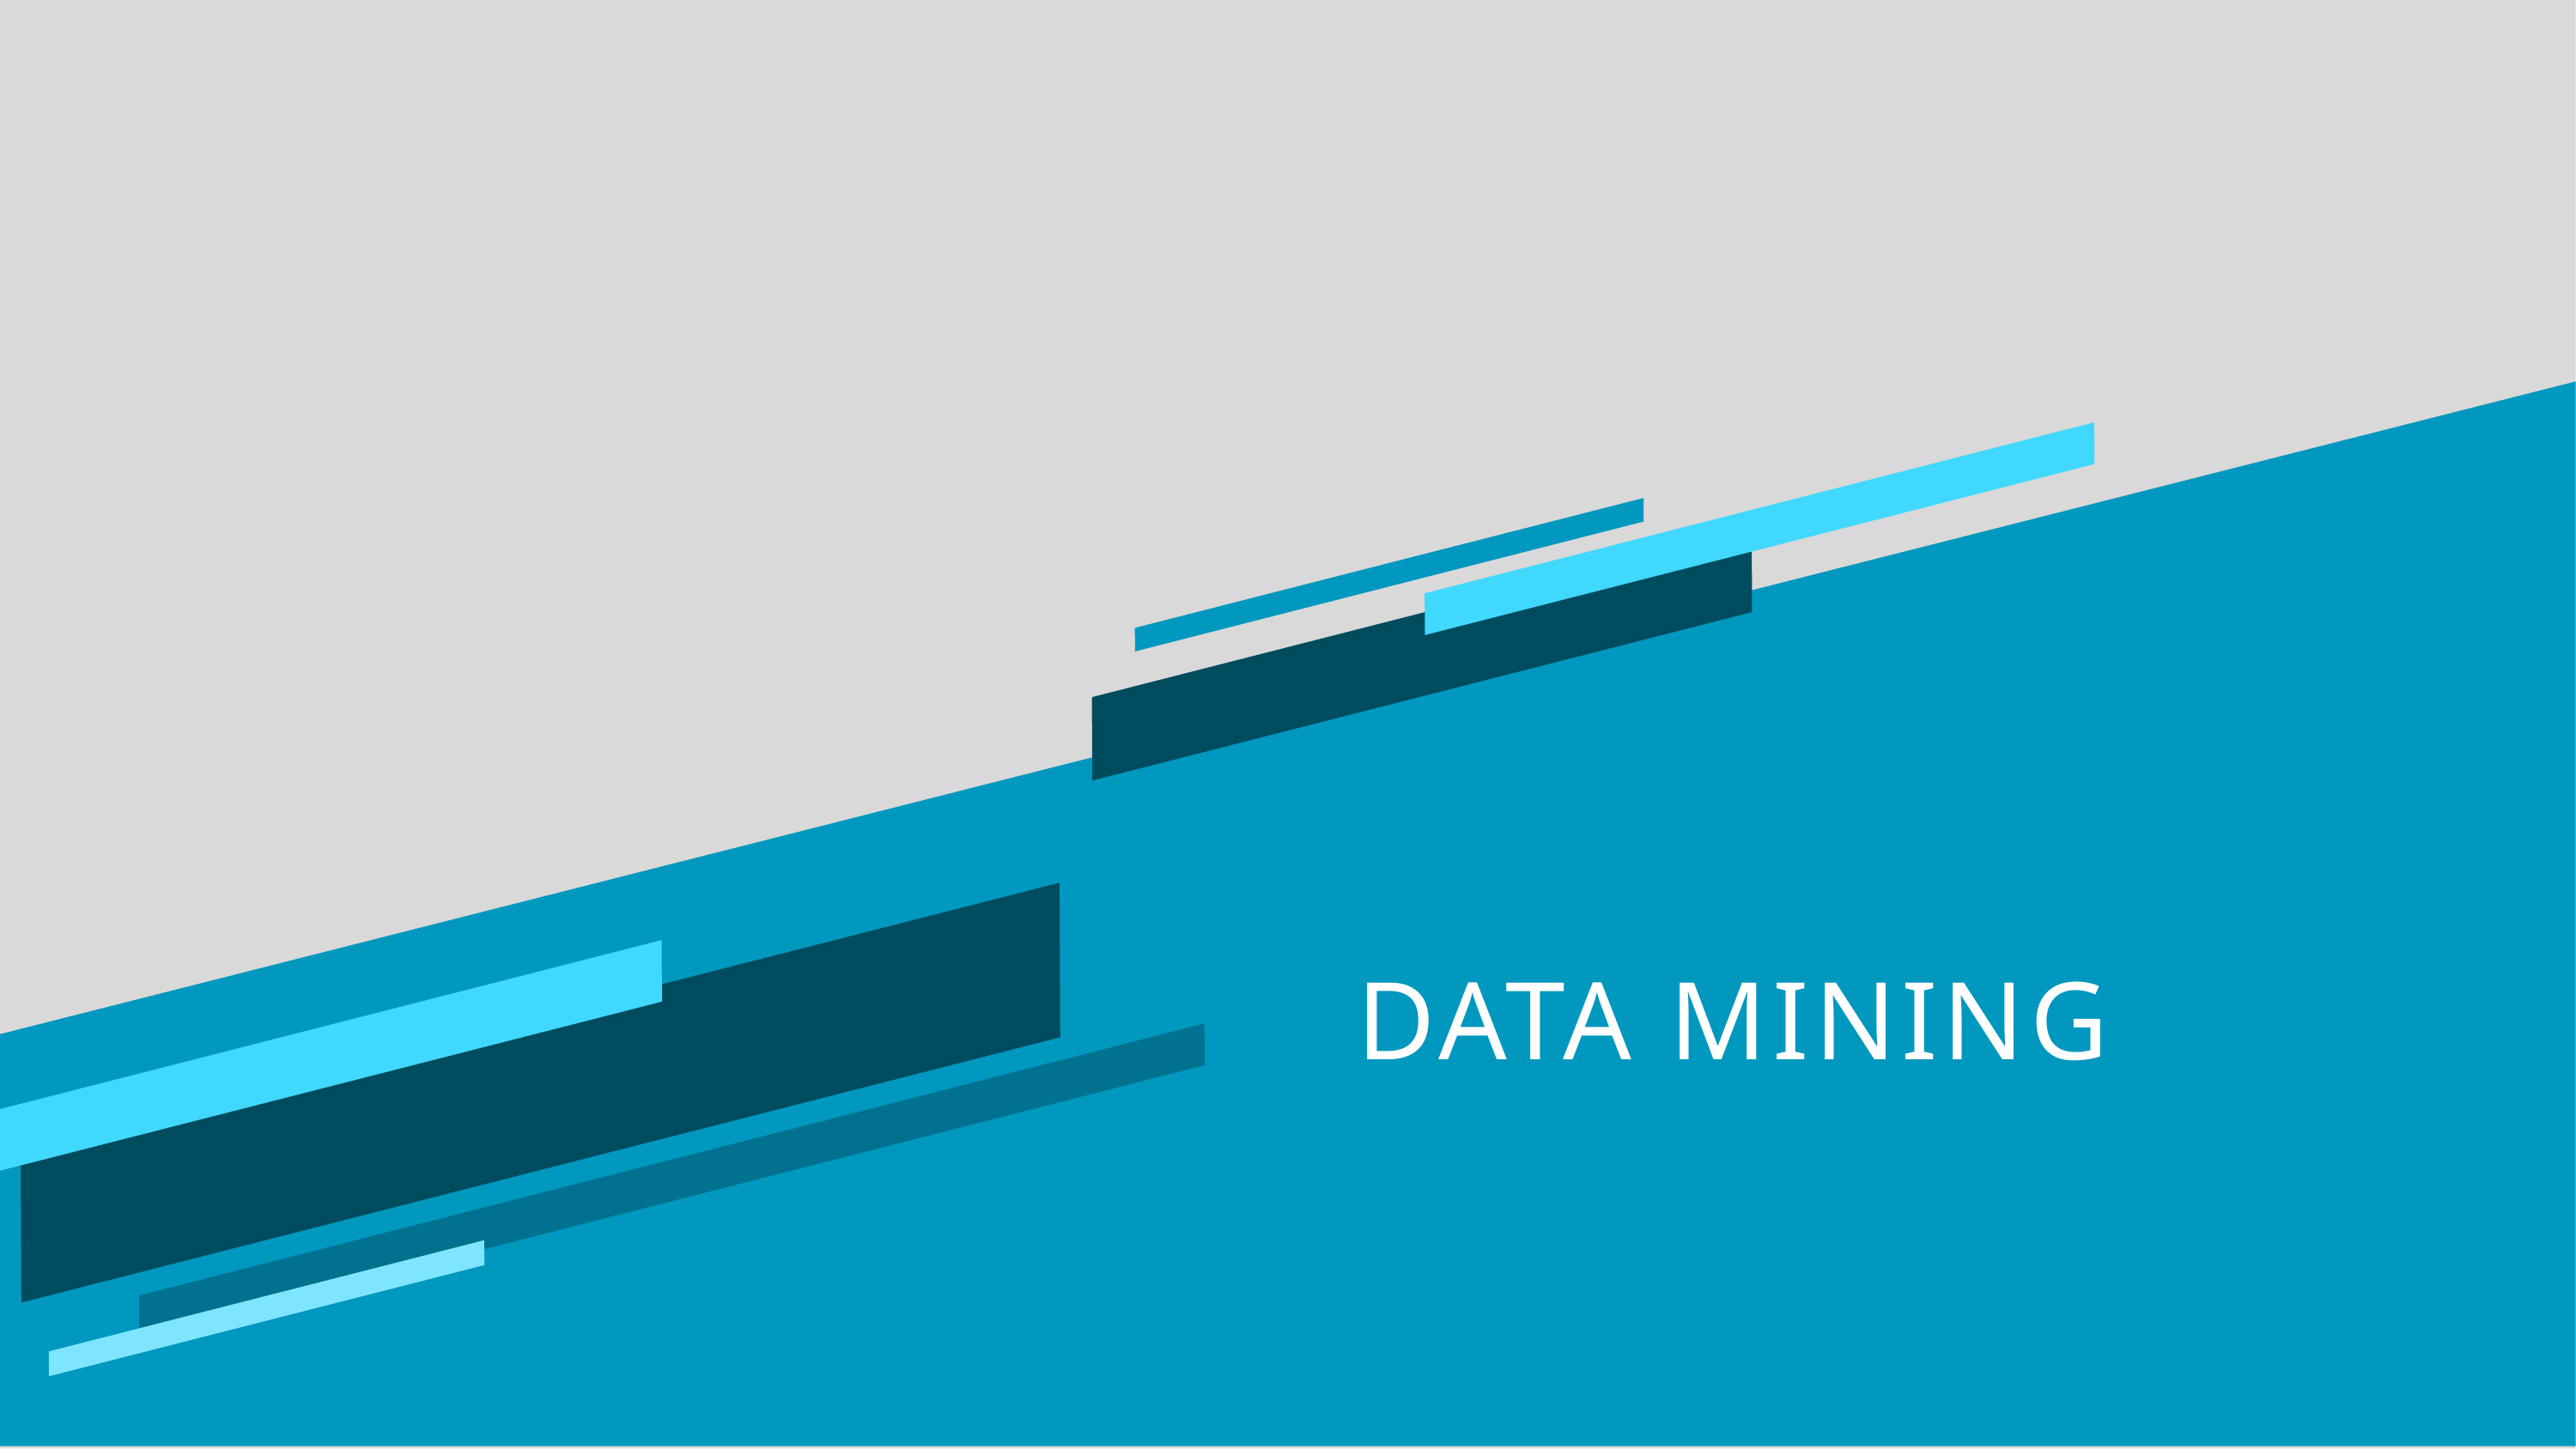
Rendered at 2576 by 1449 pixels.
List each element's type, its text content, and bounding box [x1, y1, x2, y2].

text_box [1090, 554, 1754, 783]
text_box [137, 1022, 1207, 1326]
text_box [0, 379, 2576, 1448]
text_box [0, 938, 665, 1173]
text_box [1423, 421, 2097, 637]
text_box [18, 881, 1062, 1305]
text_box [1133, 496, 1646, 653]
text_box [46, 1238, 487, 1379]
text_box DATA MINING [1345, 946, 2448, 1088]
